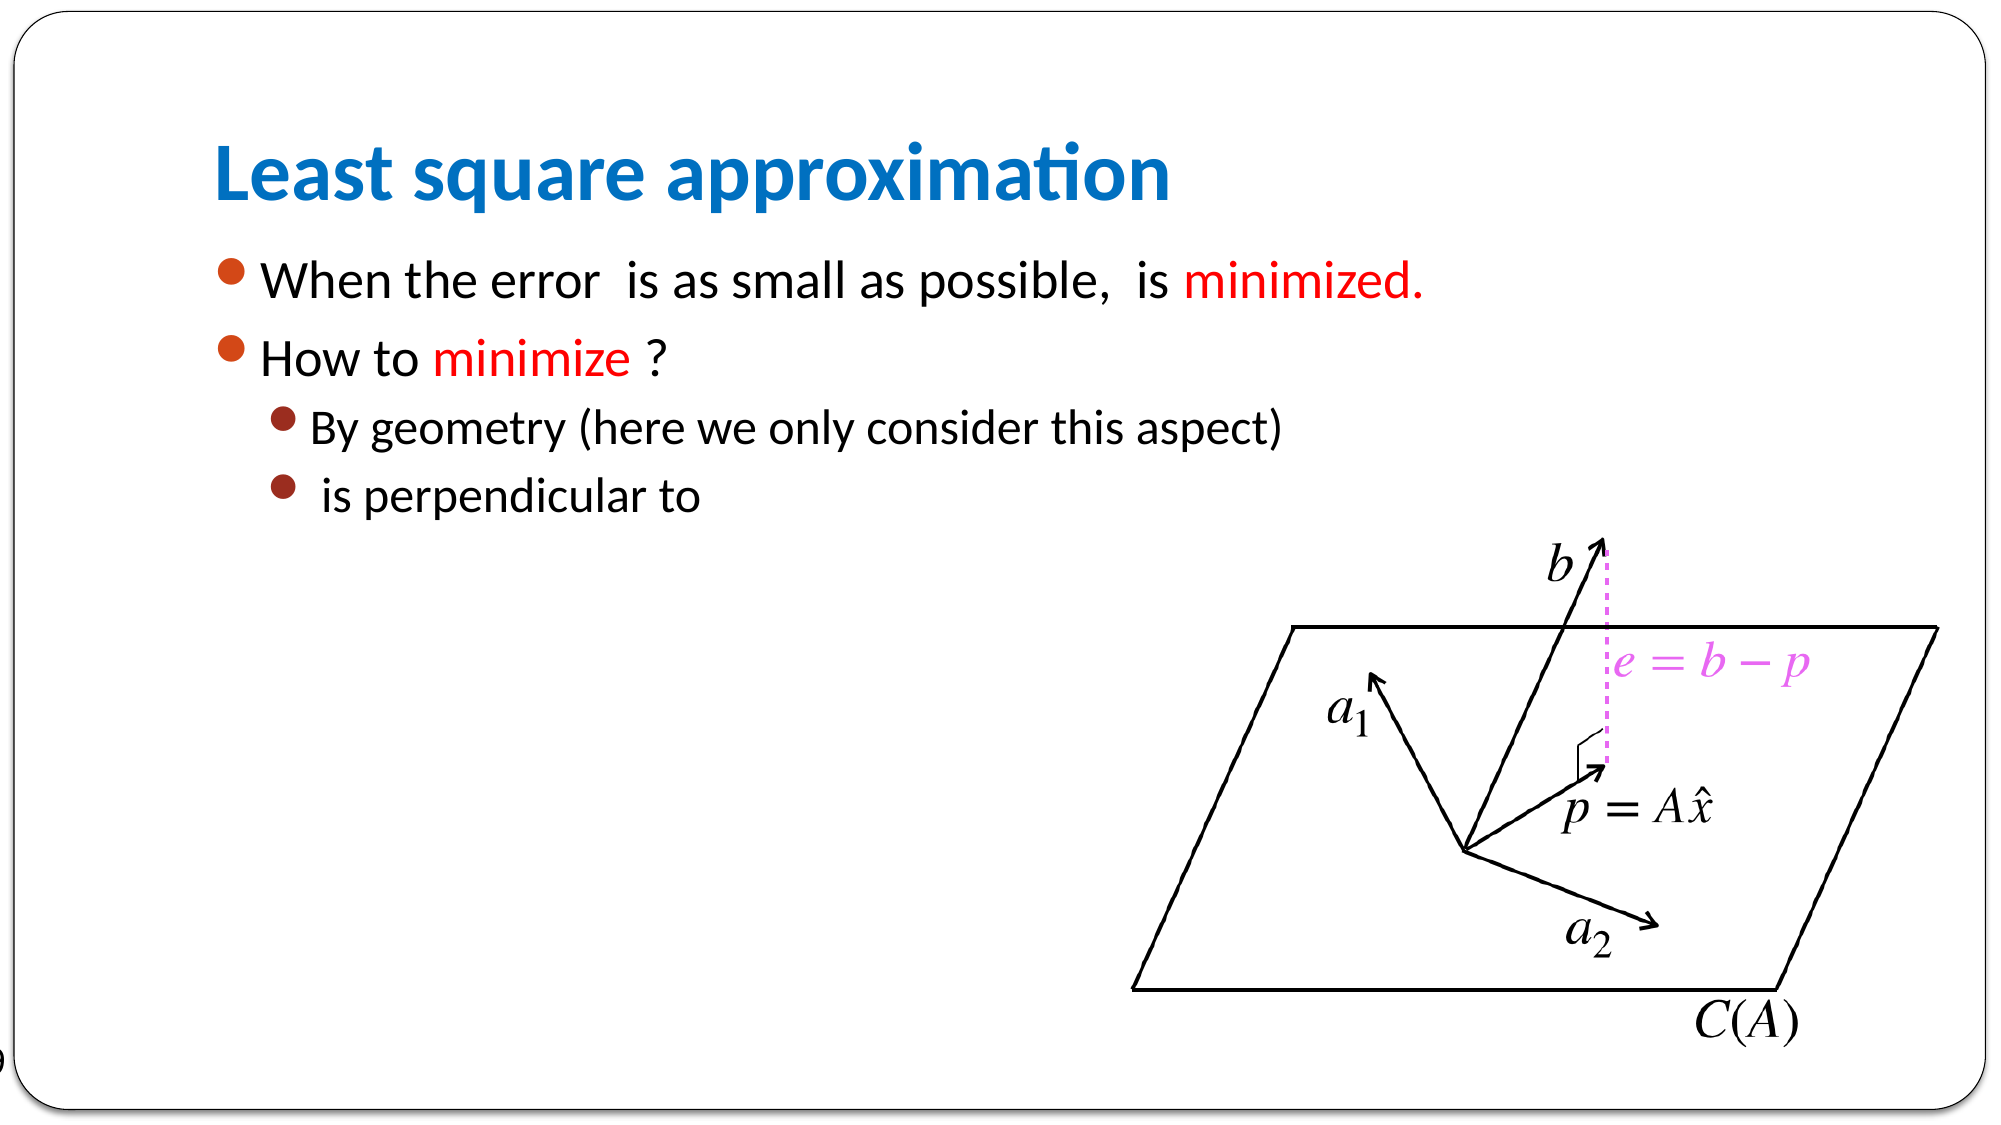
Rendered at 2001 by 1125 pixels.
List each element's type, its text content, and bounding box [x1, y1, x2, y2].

title Least square approximation [200, 45, 1900, 233]
picture [1117, 531, 1949, 1049]
